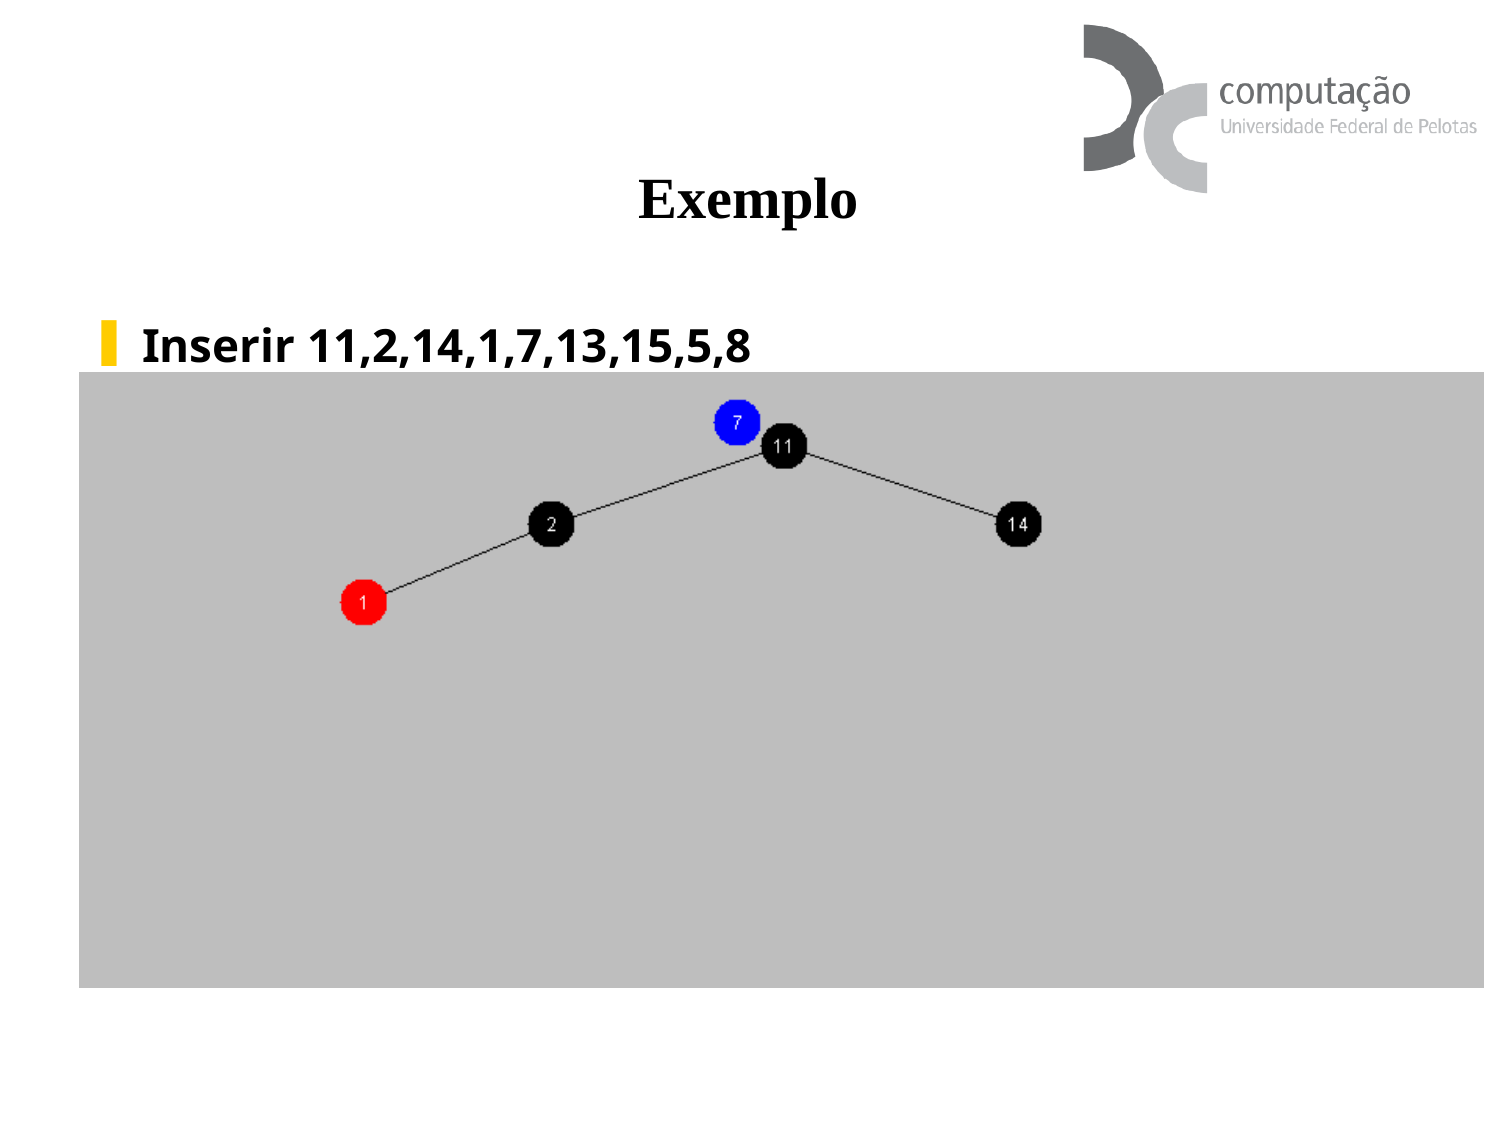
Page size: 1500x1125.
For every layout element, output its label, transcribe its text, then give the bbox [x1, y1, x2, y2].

picture [1077, 20, 1480, 74]
picture [78, 371, 1484, 988]
text_box Exemplo [24, 74, 1488, 238]
text_box Inserir 11,2,14,1,7,13,15,5,8 [75, 309, 1417, 373]
